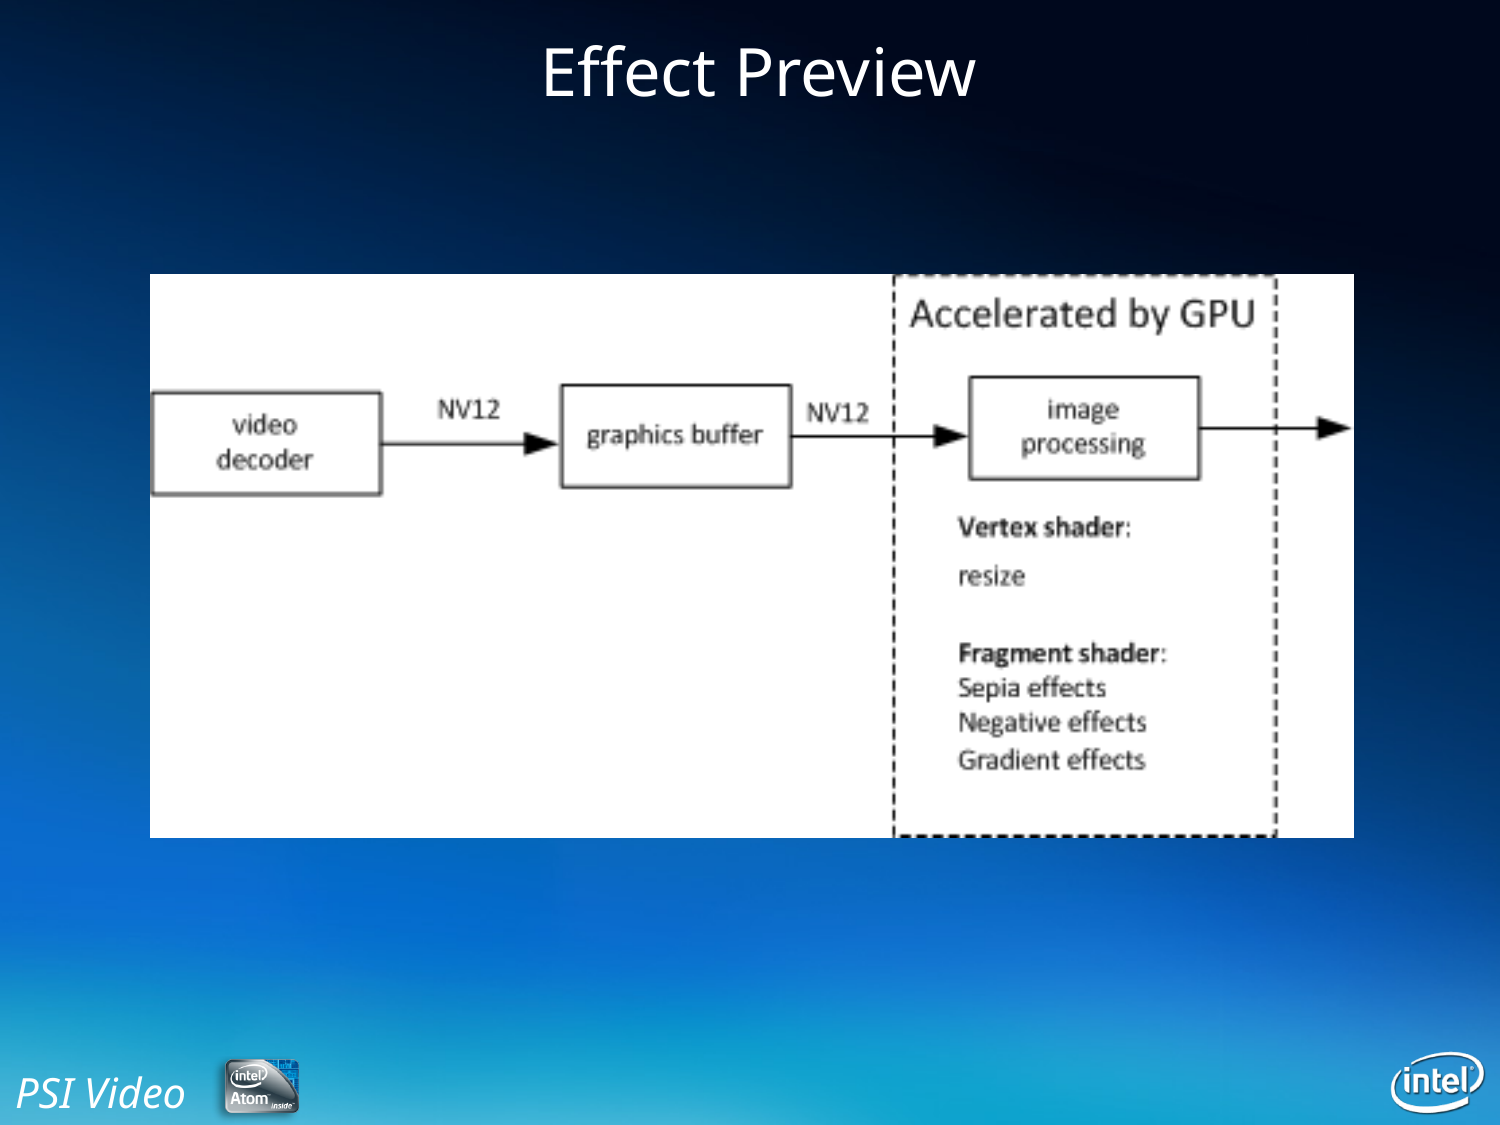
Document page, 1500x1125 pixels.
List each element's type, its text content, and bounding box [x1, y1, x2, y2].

title Effect Preview [74, 12, 1426, 138]
picture [0, 0, 1500, 1125]
